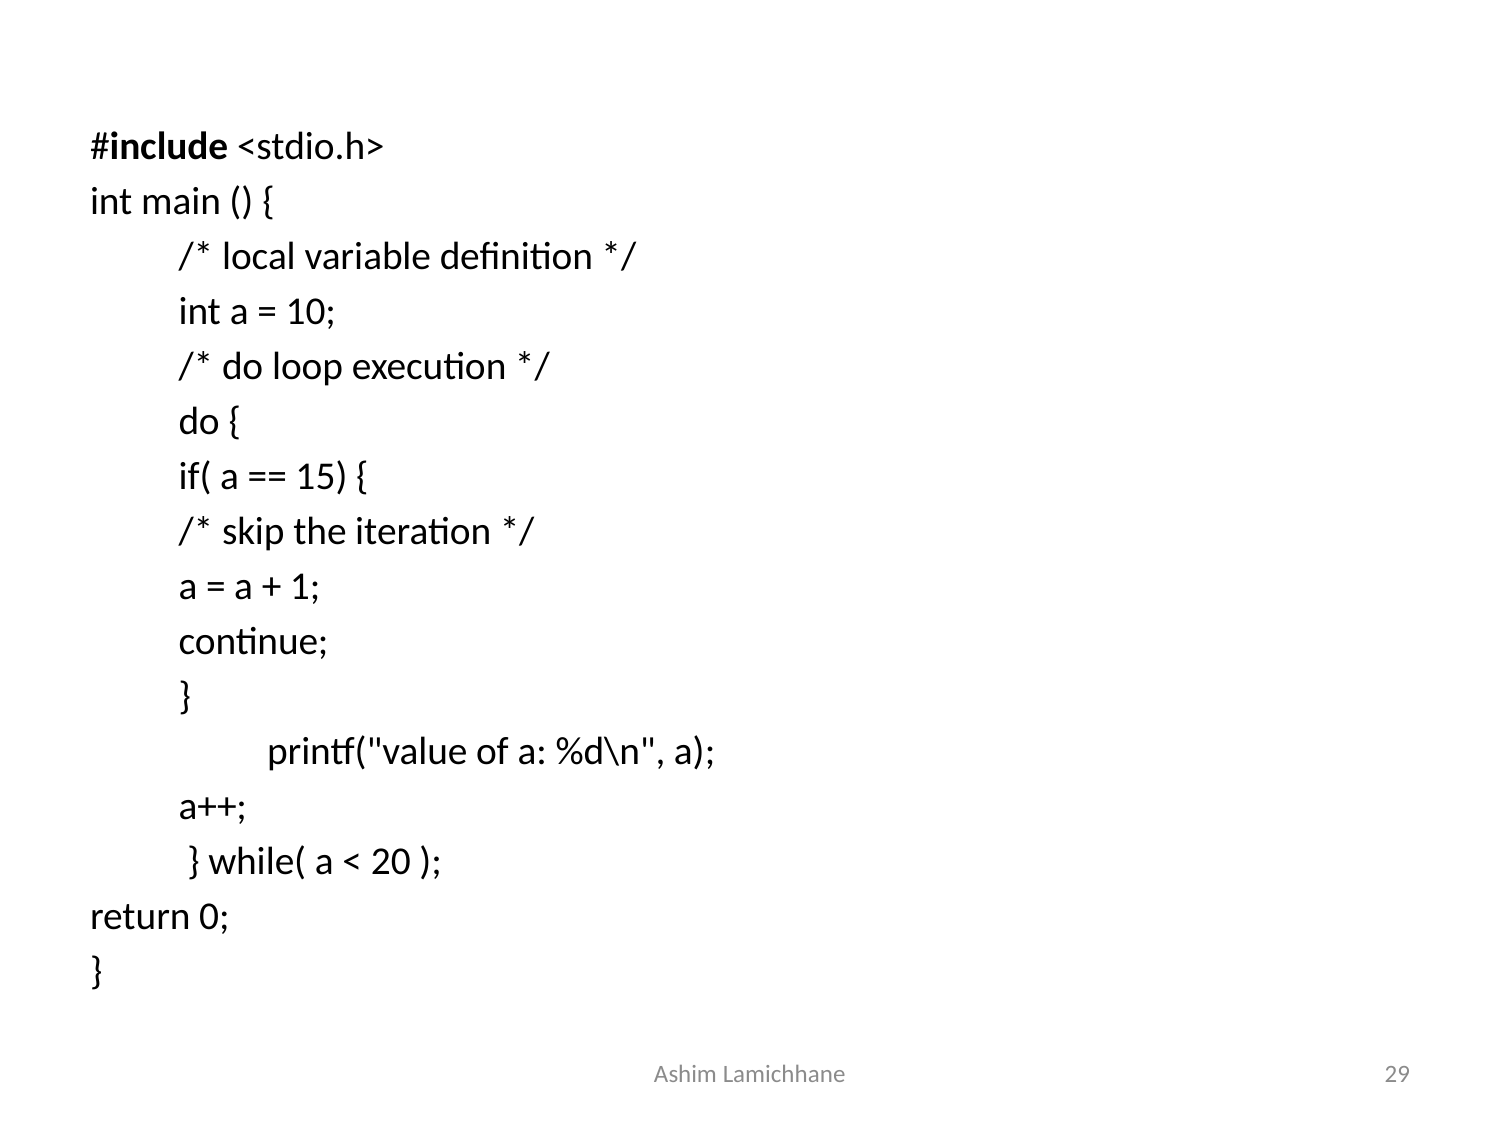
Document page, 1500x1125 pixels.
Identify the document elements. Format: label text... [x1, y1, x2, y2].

list #include <stdio.h> int main () { /* local variable definition */ int a = 10; /* do loop execution */ do { if( a == 15) { /* skip the iteration */ a = a + 1; continue; } printf("value of a: %d\n", a); a++; } while( a < 20 ); return 0; } [75, 112, 1425, 1005]
slide_number 29 [1074, 1042, 1425, 1103]
footer Ashim Lamichhane [512, 1042, 988, 1103]
